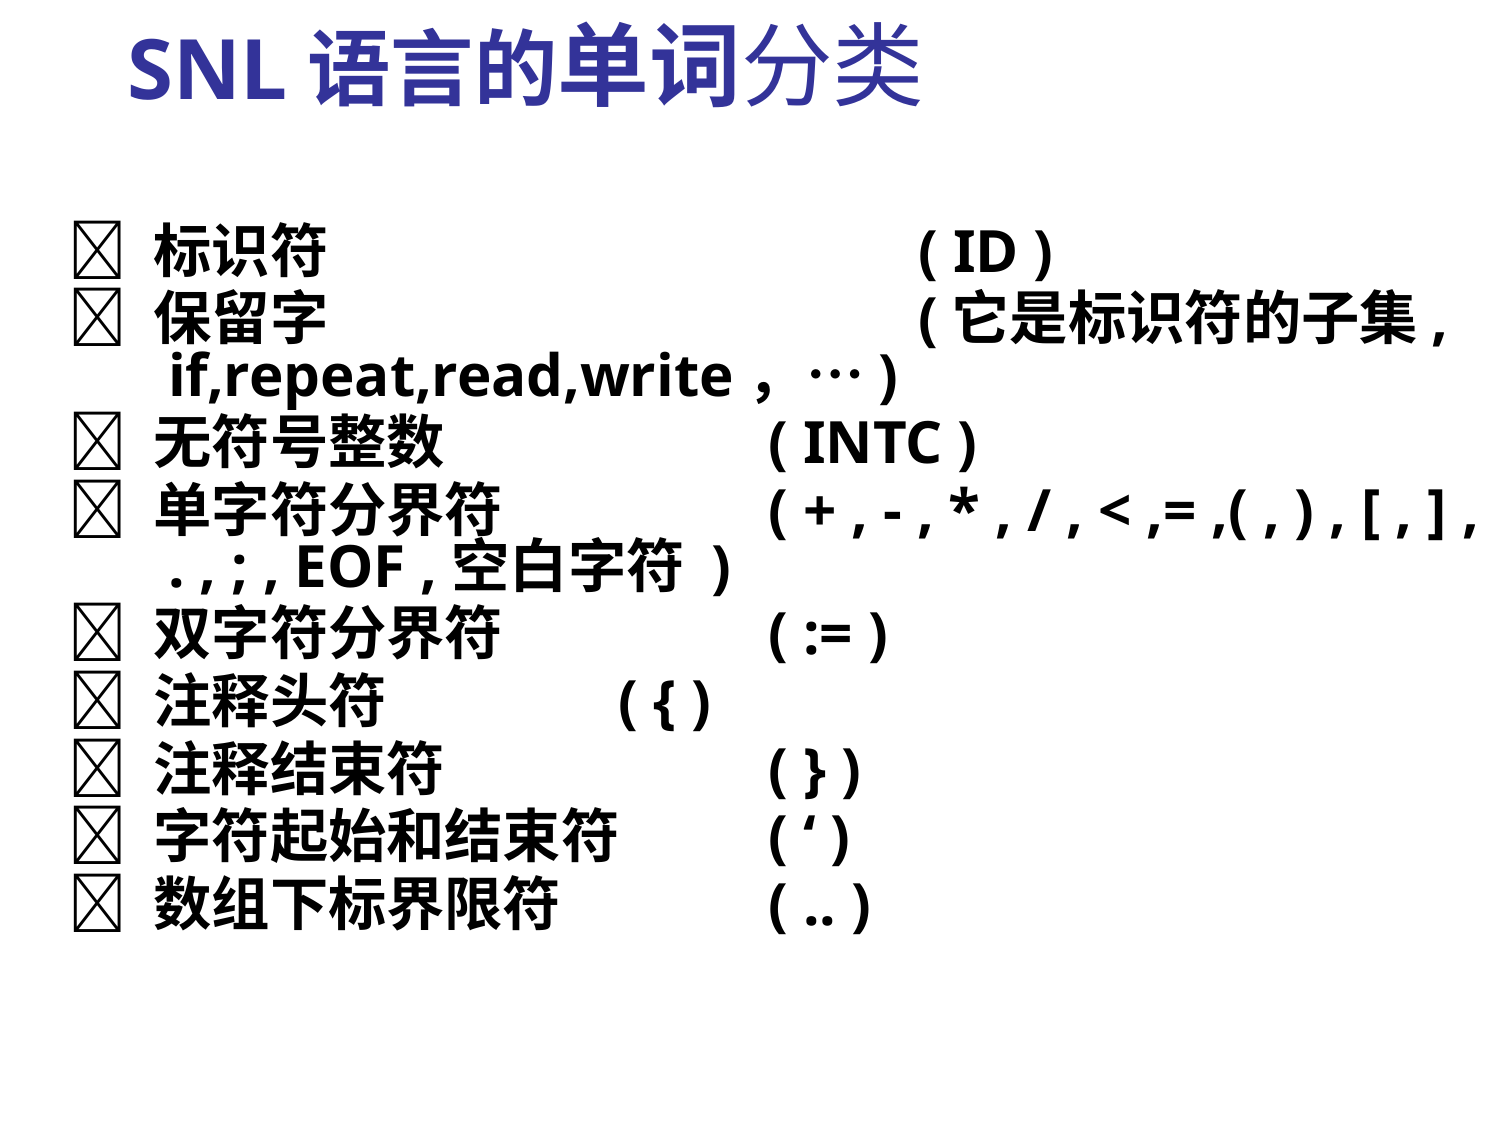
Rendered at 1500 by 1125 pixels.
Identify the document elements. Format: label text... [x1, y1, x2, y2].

list  标识符 ( ID )  保留字 (它是标识符的子集, if,repeat,read,write，…)  无符号整数 ( INTC )  单字符分界符 ( + , - , * , / , < ,= ,( , ) , [ , ] , . , ; , EOF ,空白字符 )  双字符分界符 ( := )  注释头符 ( { )  注释结束符 ( } )  字符起始和结束符 ( ‘ )  数组下标界限符 ( .. ) [52, 219, 1500, 1125]
title SNL语言的单词分类 [112, 17, 1388, 126]
